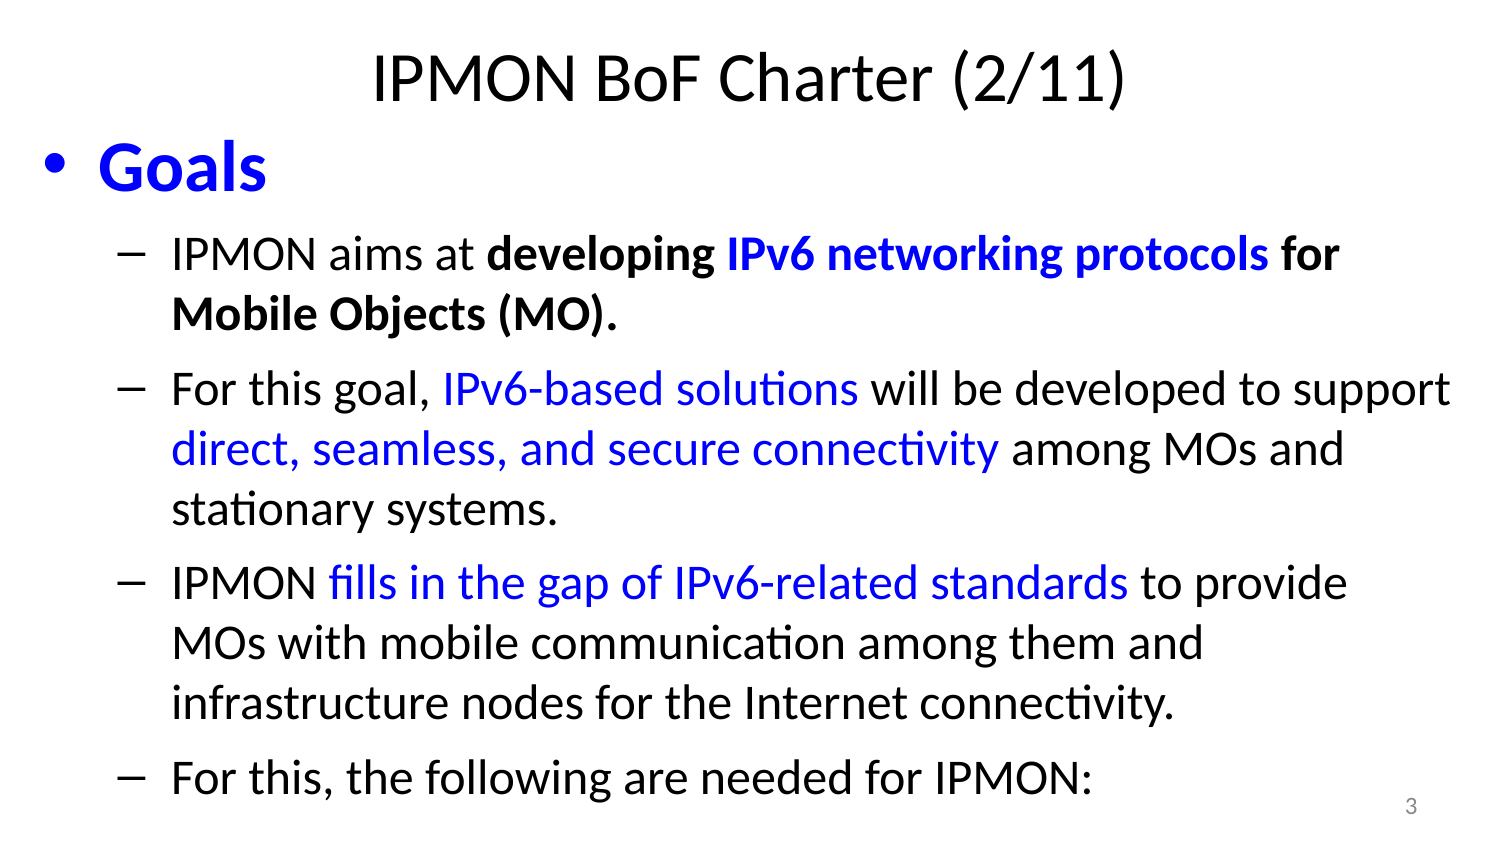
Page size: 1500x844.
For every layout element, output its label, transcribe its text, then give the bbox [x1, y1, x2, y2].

list Goals IPMON aims at developing IPv6 networking protocols for Mobile Objects (MO). For this goal, IPv6-based solutions will be developed to support direct, seamless, and secure connectivity among MOs and stationary systems. IPMON fills in the gap of IPv6-related standards to provide MOs with mobile communication among them and infrastructure nodes for the Internet connectivity. For this, the following are needed for IPMON: [34, 110, 1461, 827]
title IPMON BoF Charter (2/11) [74, 22, 1426, 124]
slide_number 3 [1381, 781, 1426, 828]
